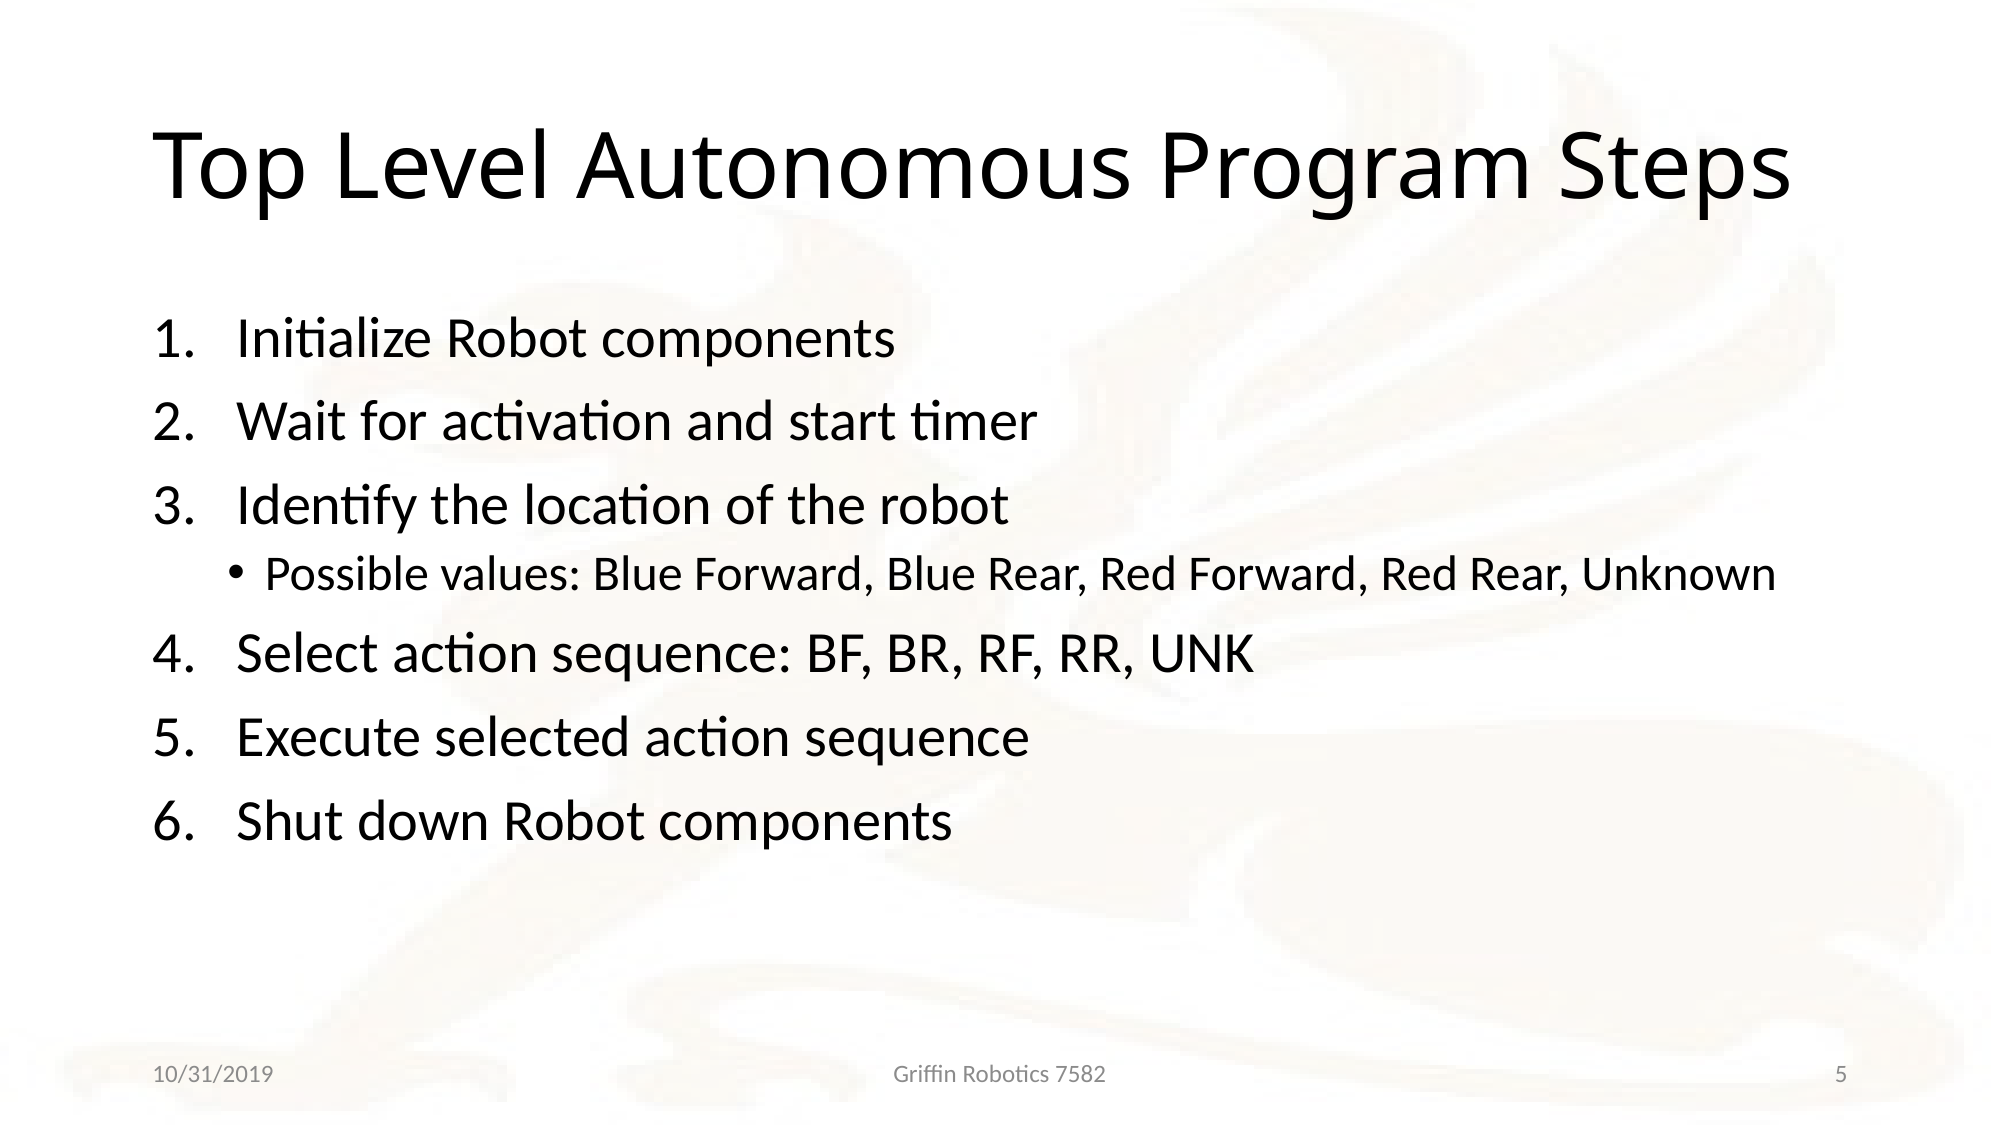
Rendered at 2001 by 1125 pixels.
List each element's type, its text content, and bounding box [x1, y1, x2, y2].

slide_number 5 [1412, 1042, 1863, 1103]
footer Griffin Robotics 7582 [662, 1042, 1338, 1103]
title Top Level Autonomous Program Steps [137, 59, 1863, 278]
list Initialize Robot components Wait for activation and start timer Identify the location of the robot Possible values: Blue Forward, Blue Rear, Red Forward, Red Rear, Unknown Select action sequence: BF, BR, RF, RR, UNK Execute selected action sequence Shut down Robot components [137, 299, 1863, 1014]
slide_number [137, 1042, 588, 1103]
